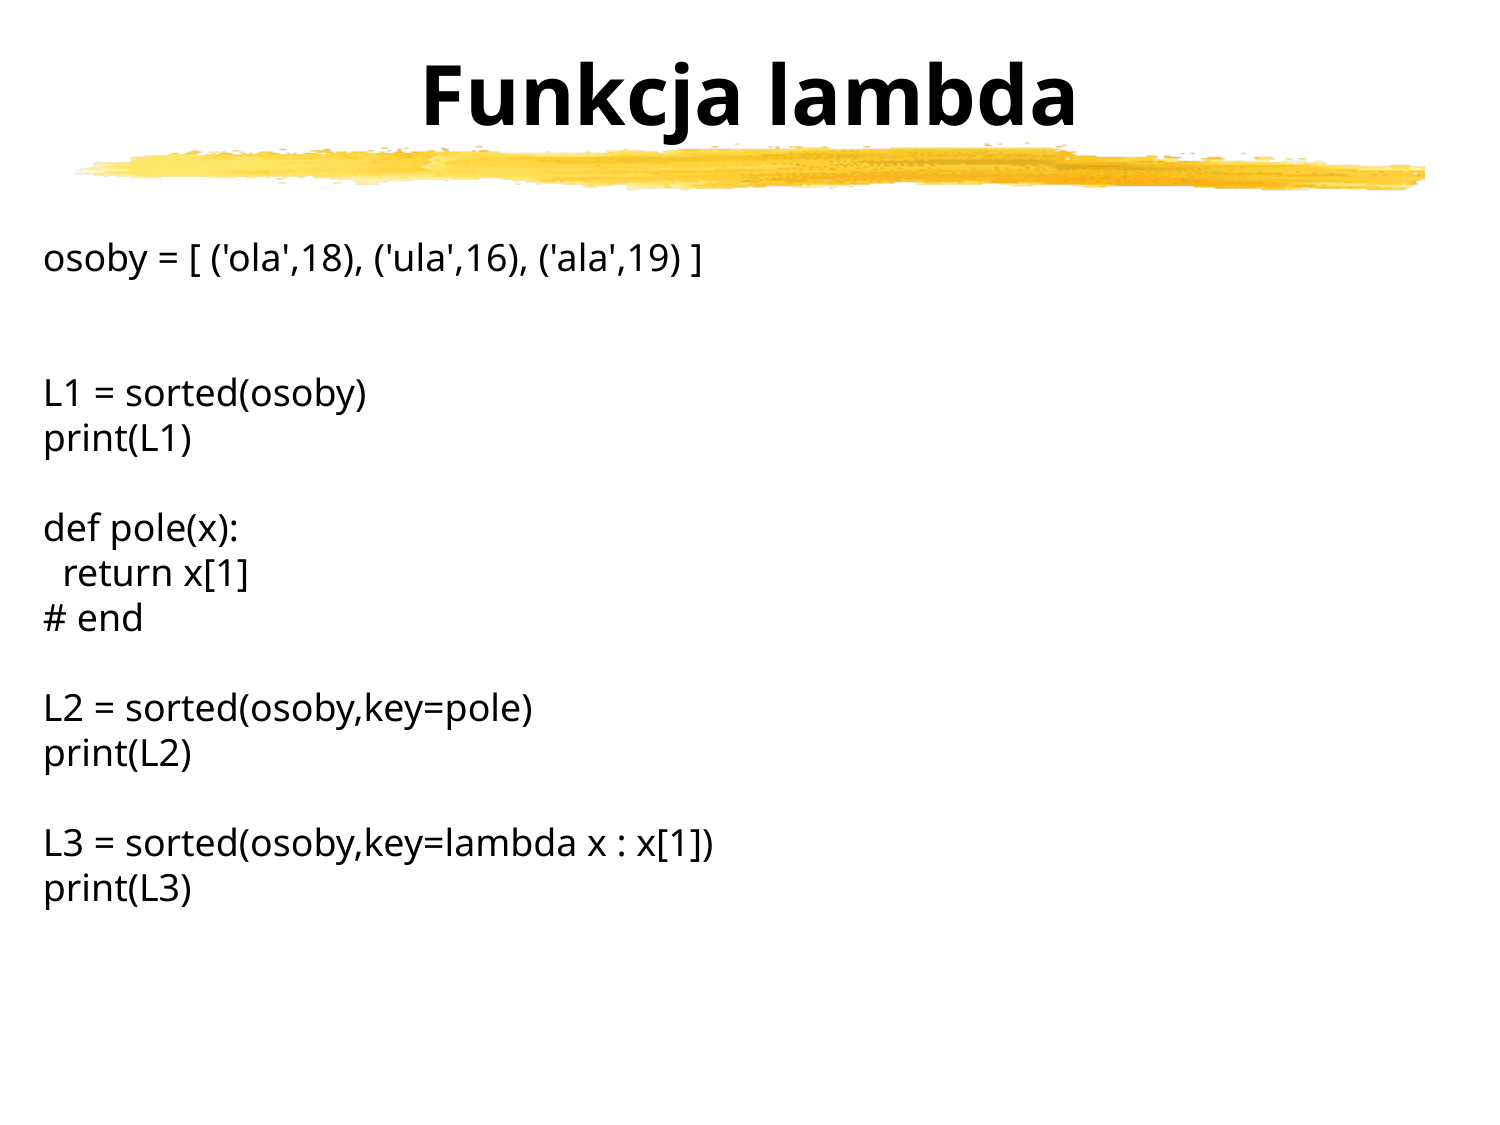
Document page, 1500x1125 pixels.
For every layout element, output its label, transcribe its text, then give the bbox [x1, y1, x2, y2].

text_box Funkcja lambda [0, 24, 1500, 150]
picture [74, 137, 1426, 201]
text_box osoby = [ ('ola',18), ('ula',16), ('ala',19) ] L1 = sorted(osoby) print(L1) def pole(x): return x[1] # end L2 = sorted(osoby,key=pole) print(L2) L3 = sorted(osoby,key=lambda x : x[1]) print(L3) [28, 227, 1472, 917]
